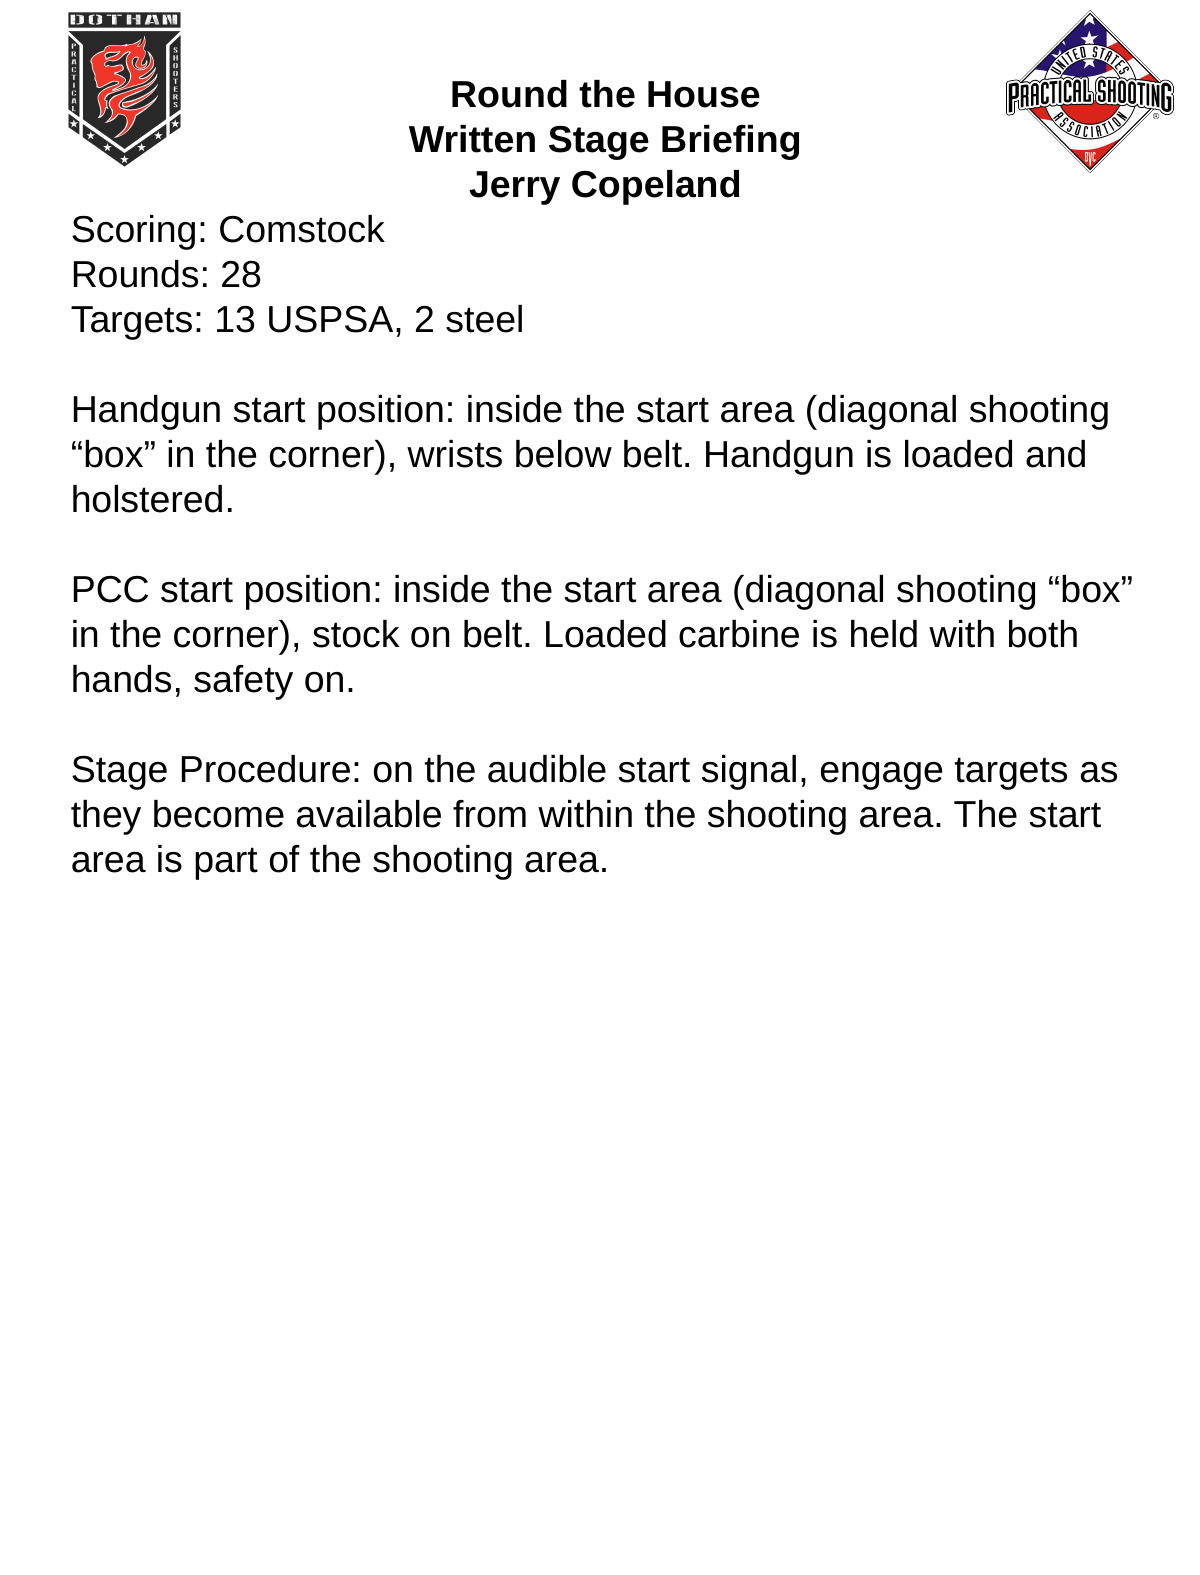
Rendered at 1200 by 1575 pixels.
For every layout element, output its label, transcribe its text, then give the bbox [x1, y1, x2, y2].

text_box Round the House Written Stage Briefing Jerry Copeland Scoring: Comstock Rounds: 28 Targets: 13 USPSA, 2 steel Handgun start position: inside the start area (diagonal shooting “box” in the corner), wrists below belt. Handgun is loaded and holstered. PCC start position: inside the start area (diagonal shooting “box” in the corner), stock on belt. Loaded carbine is held with both hands, safety on. Stage Procedure: on the audible start signal, engage targets as they become available from within the shooting area. The start area is part of the shooting area. [56, 63, 1156, 888]
picture [1006, 10, 1174, 173]
picture [44, 9, 205, 170]
